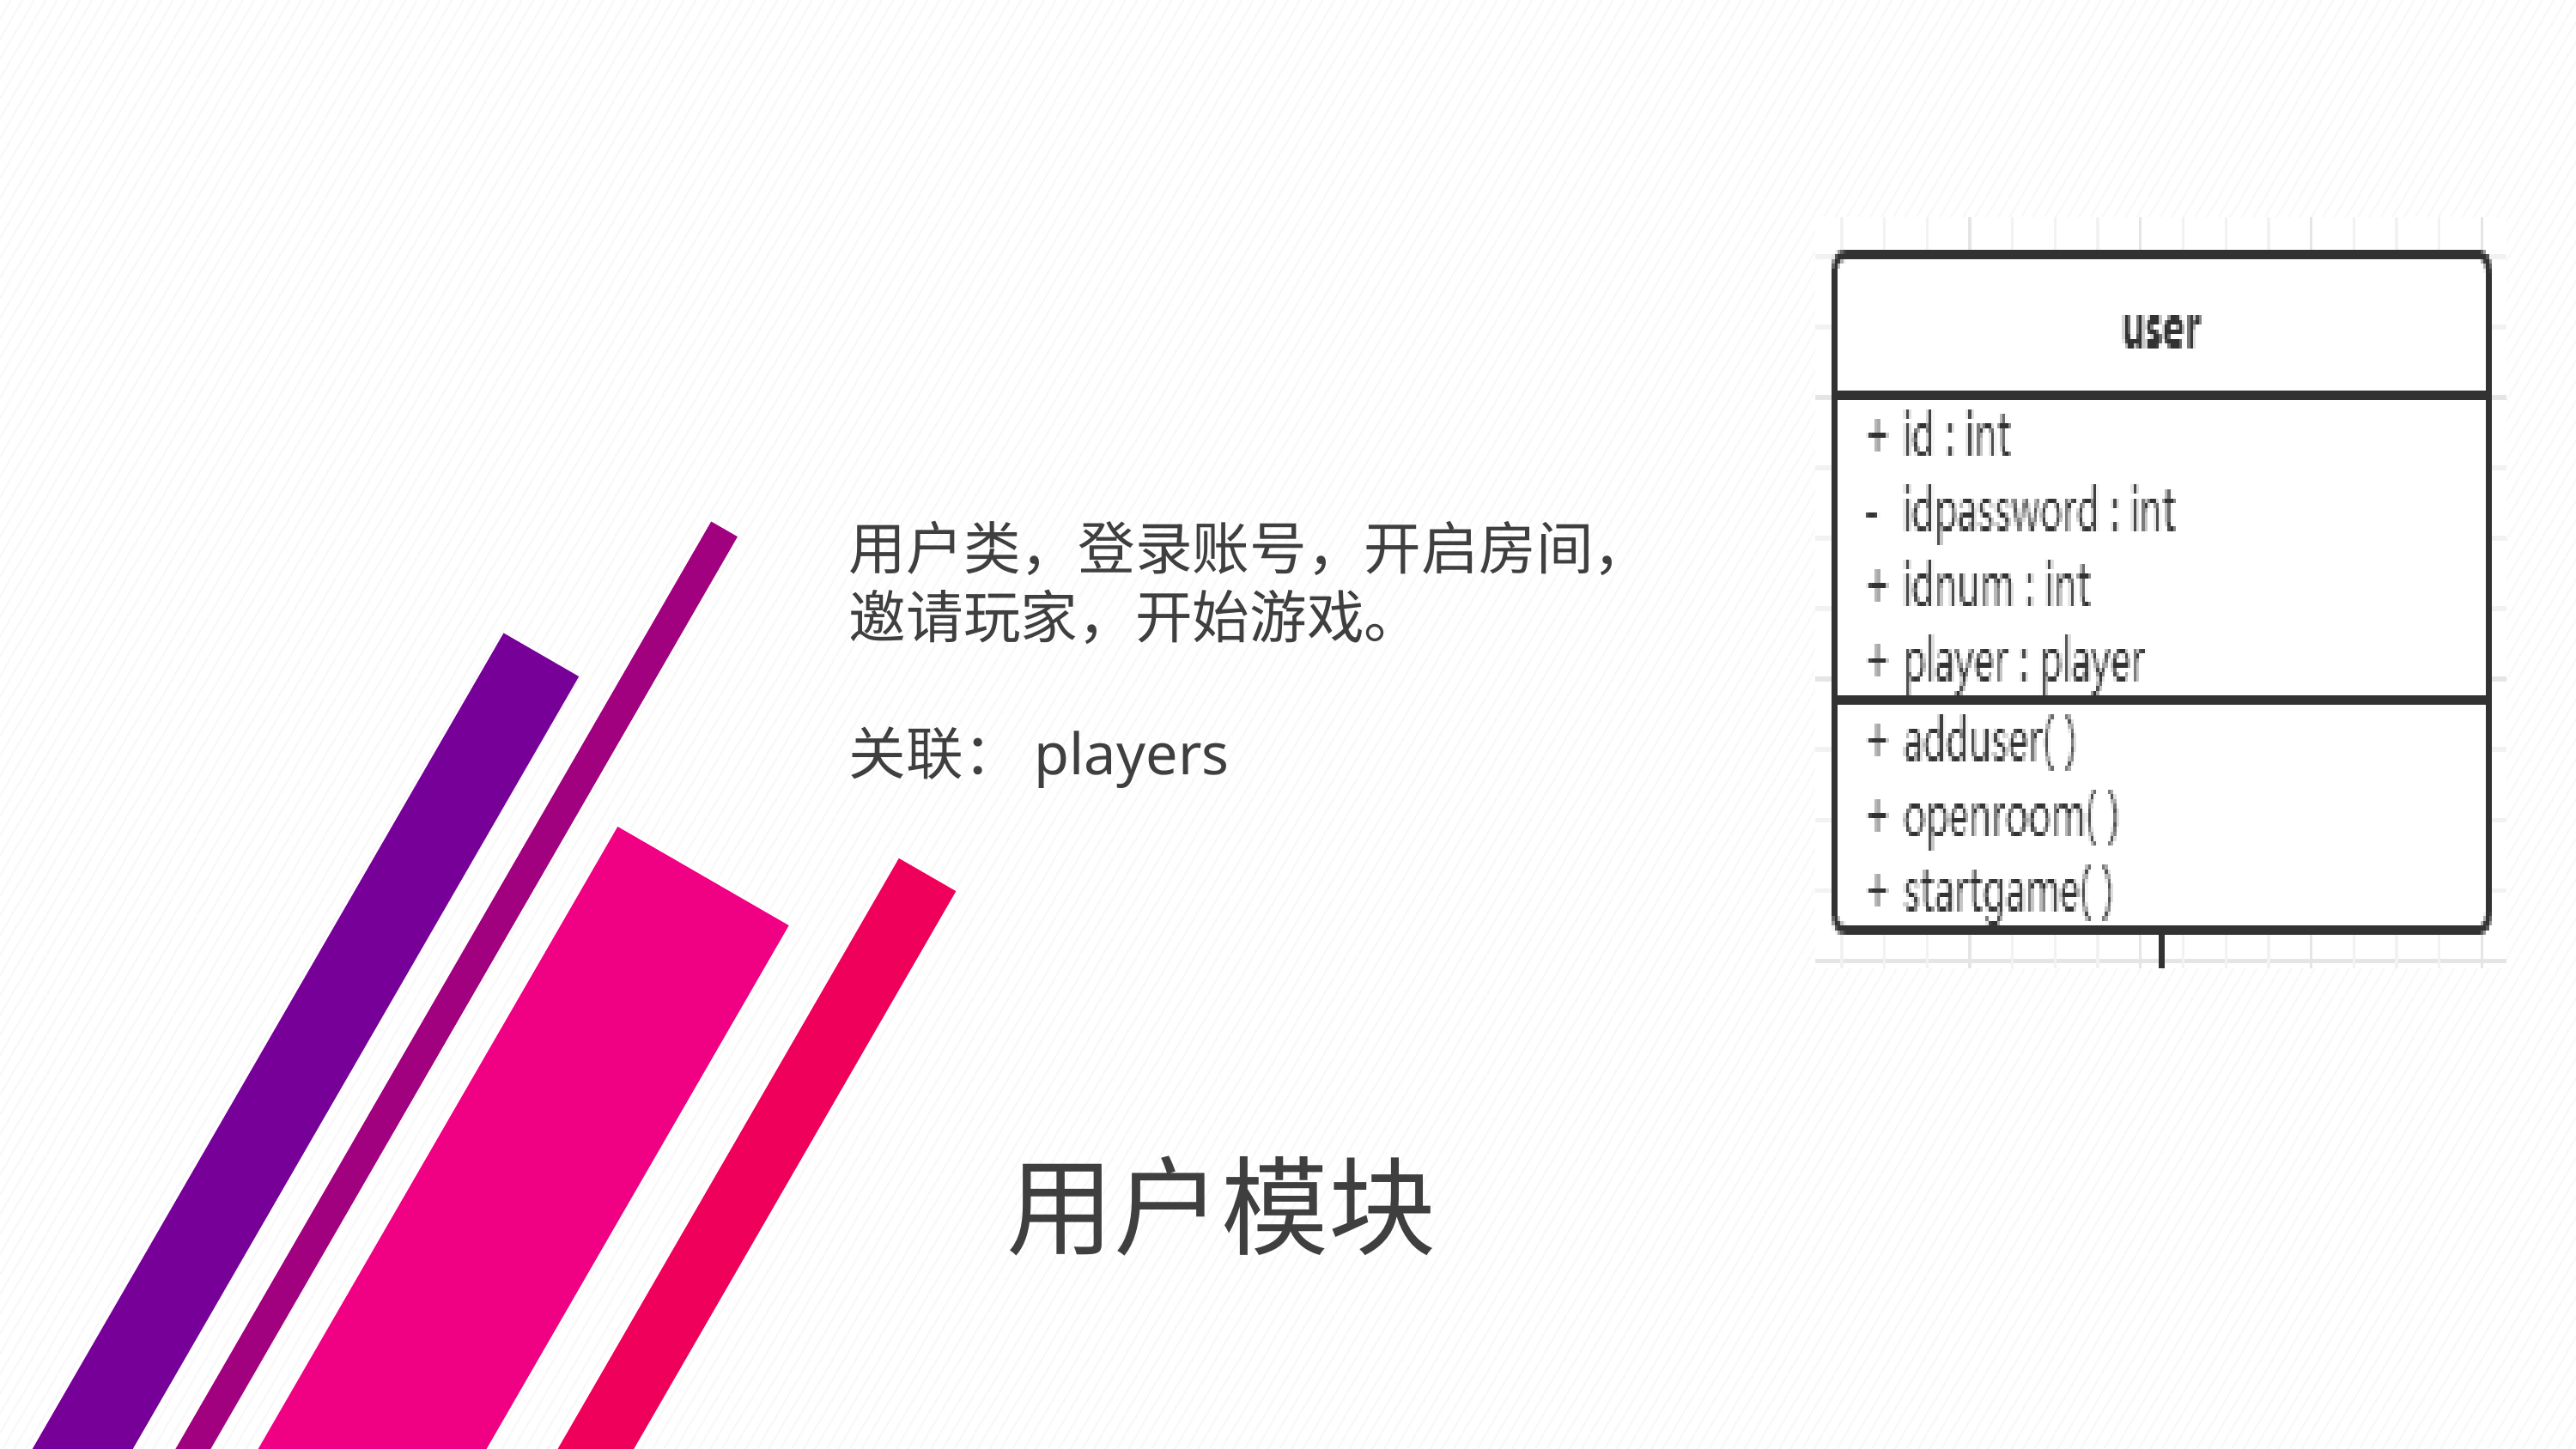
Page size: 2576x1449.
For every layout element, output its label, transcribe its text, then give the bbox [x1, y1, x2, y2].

title 用户模块 [983, 937, 2414, 1280]
picture [0, 0, 2576, 1449]
text_box 用户类，登录账号，开启房间，邀请玩家，开始游戏。 关联：players [835, 506, 1698, 793]
